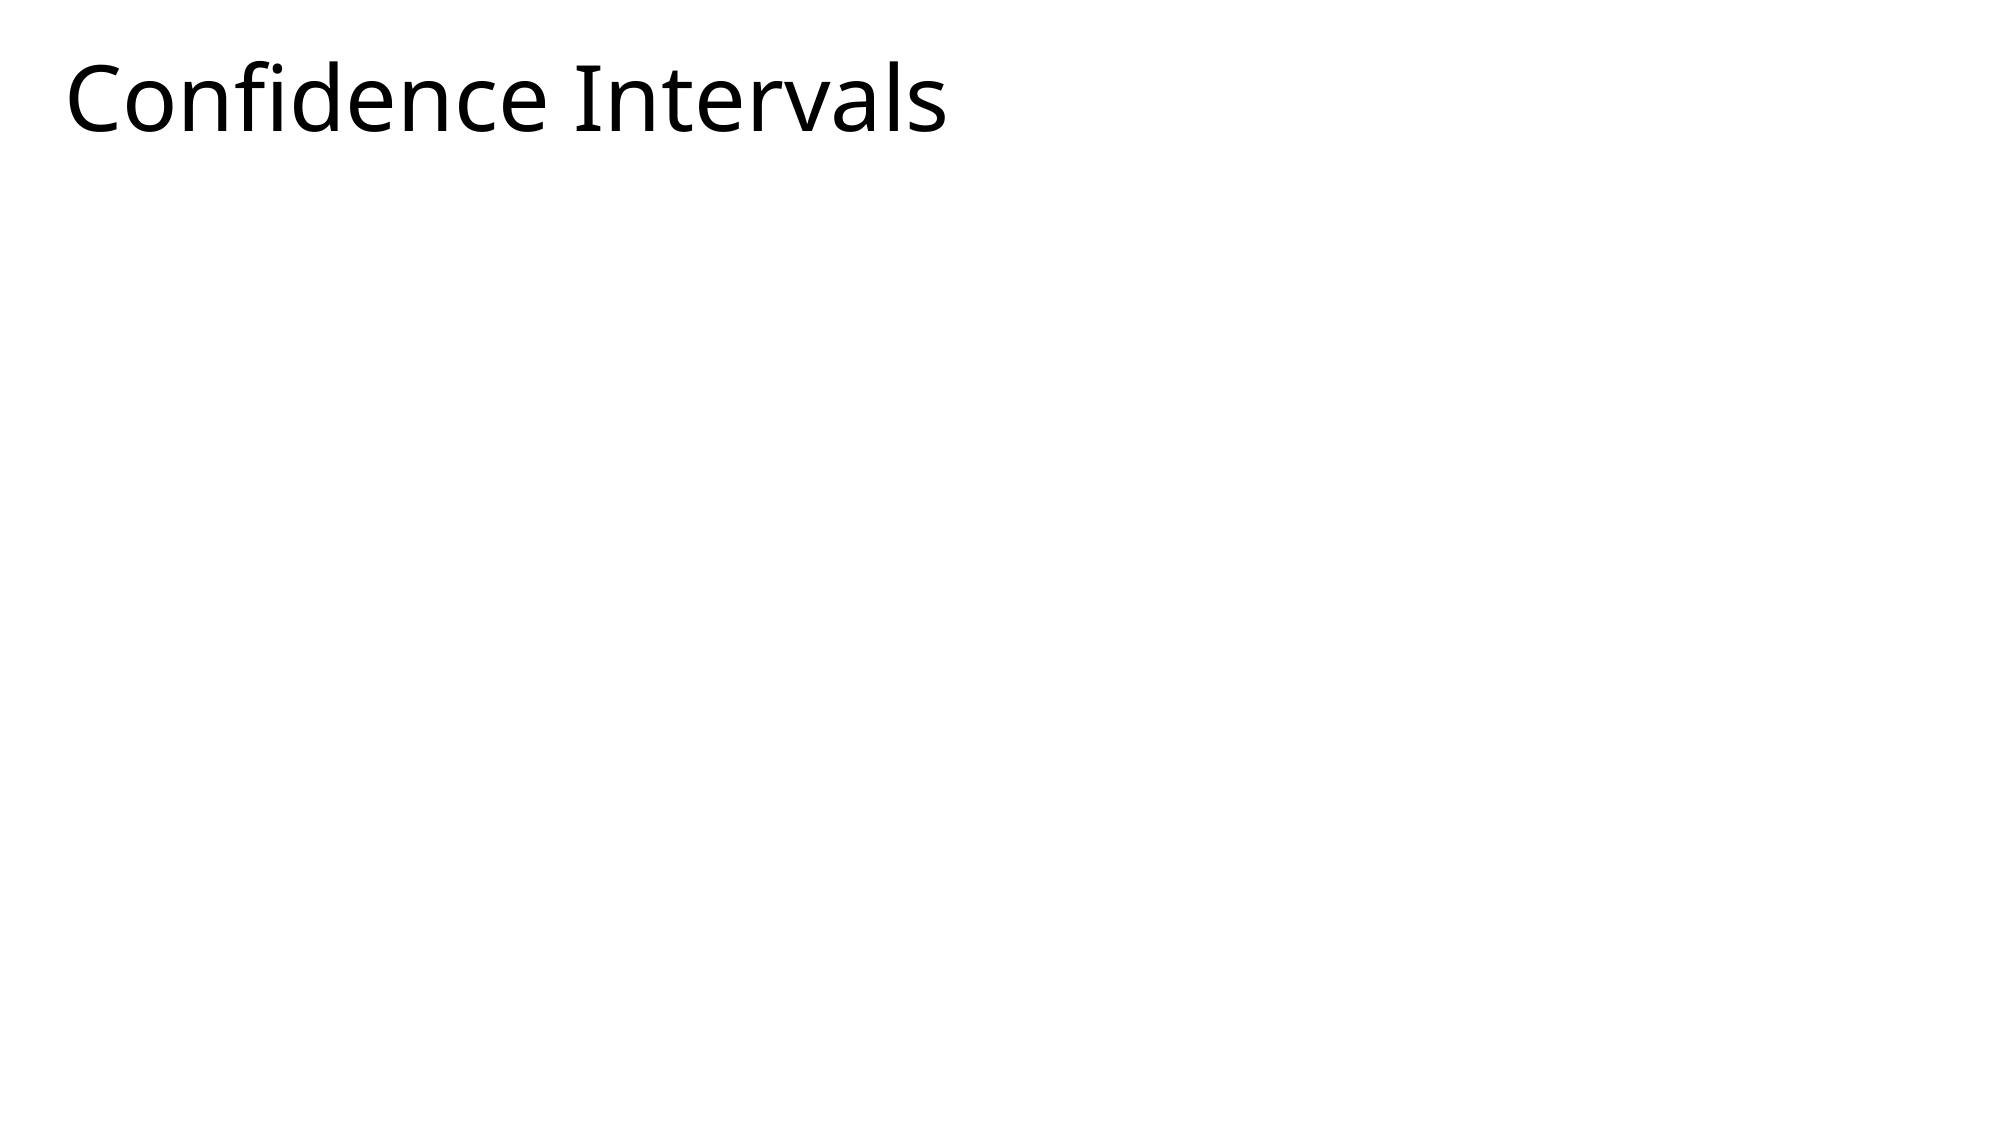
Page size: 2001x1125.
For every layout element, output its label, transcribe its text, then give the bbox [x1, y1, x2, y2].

title Confidence Intervals [49, 1, 1800, 189]
